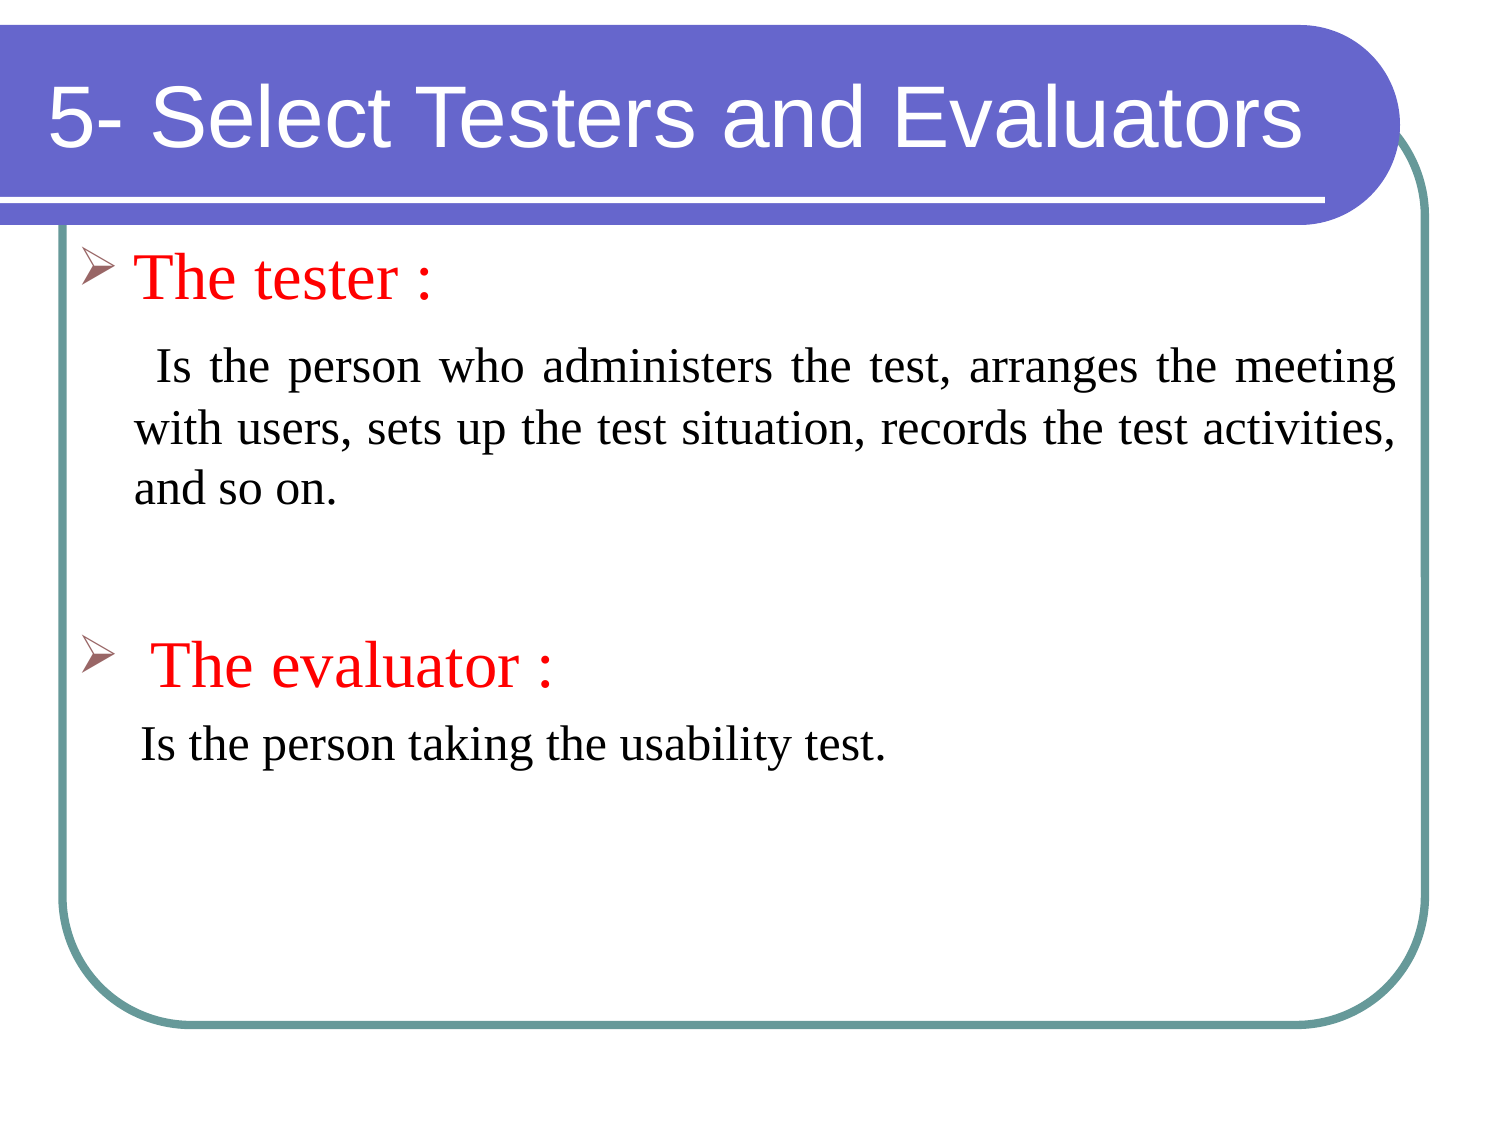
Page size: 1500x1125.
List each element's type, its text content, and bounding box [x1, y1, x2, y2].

title 5- Select Testers and Evaluators [32, 37, 1347, 188]
list The tester : Is the person who administers the test, arranges the meeting with users, sets up the test situation, records the test activities, and so on. The evaluator : Is the person taking the usability test. [62, 224, 1413, 988]
